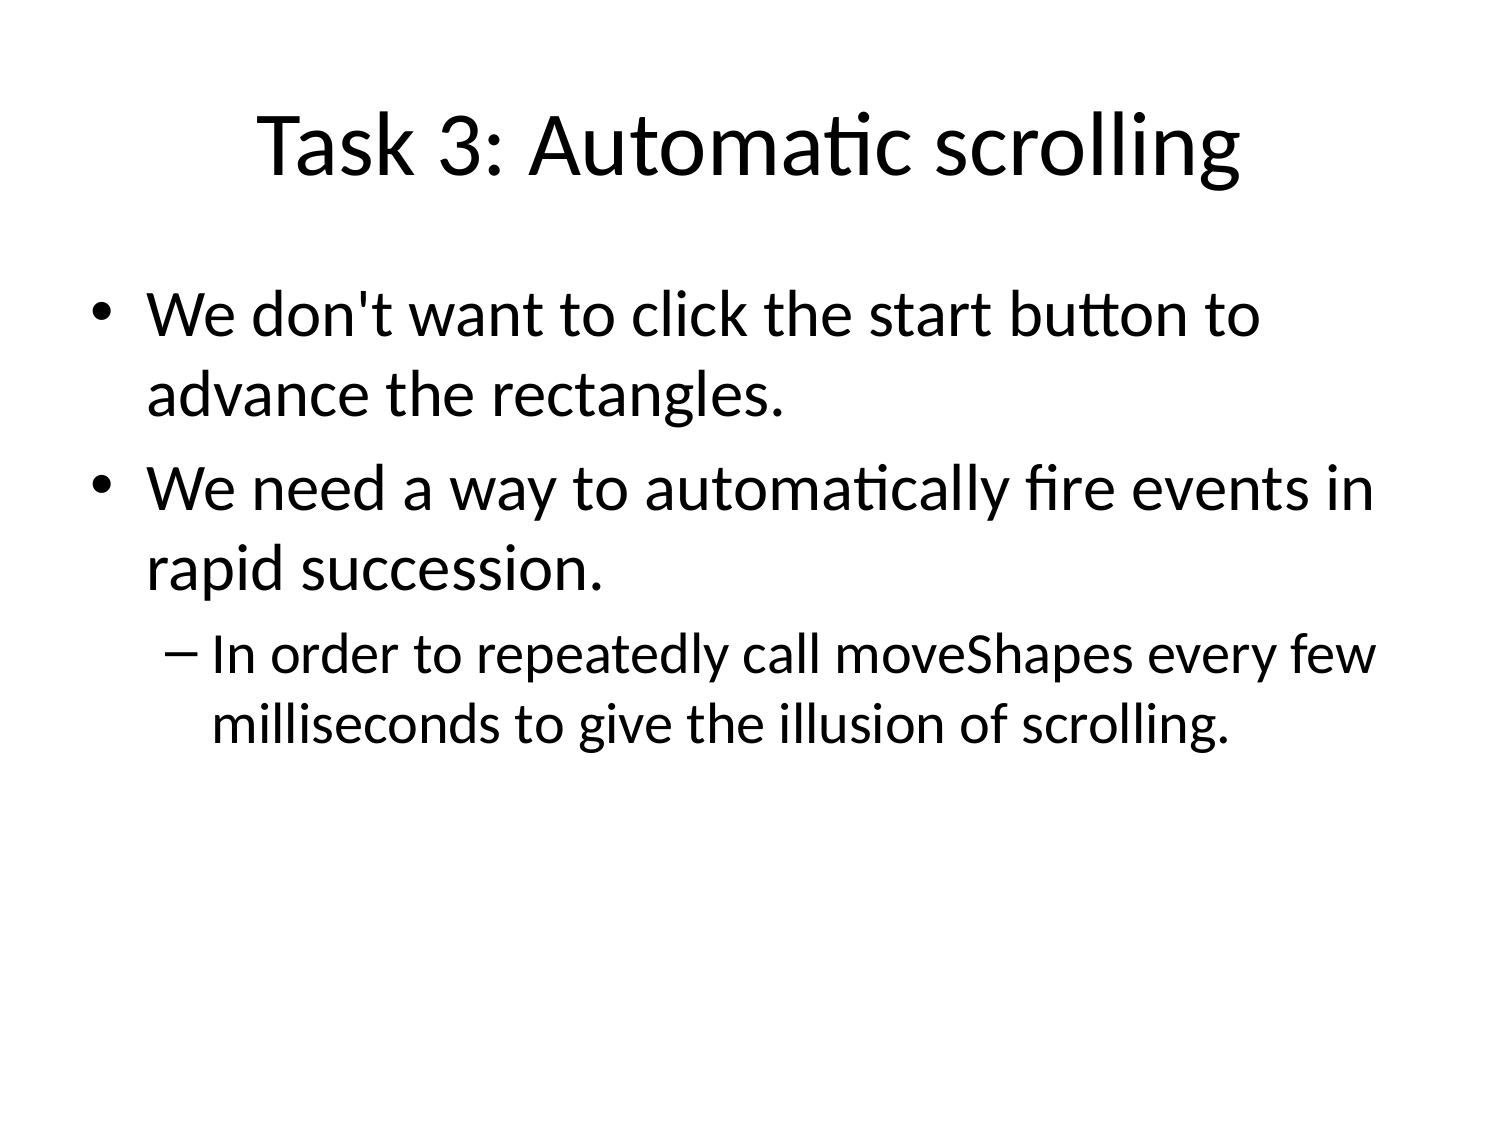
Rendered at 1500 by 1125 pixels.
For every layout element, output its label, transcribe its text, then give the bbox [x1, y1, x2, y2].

list We don't want to click the start button to advance the rectangles. We need a way to automatically fire events in rapid succession. In order to repeatedly call moveShapes every few milliseconds to give the illusion of scrolling. [75, 262, 1425, 1005]
title Task 3: Automatic scrolling [75, 45, 1425, 233]
